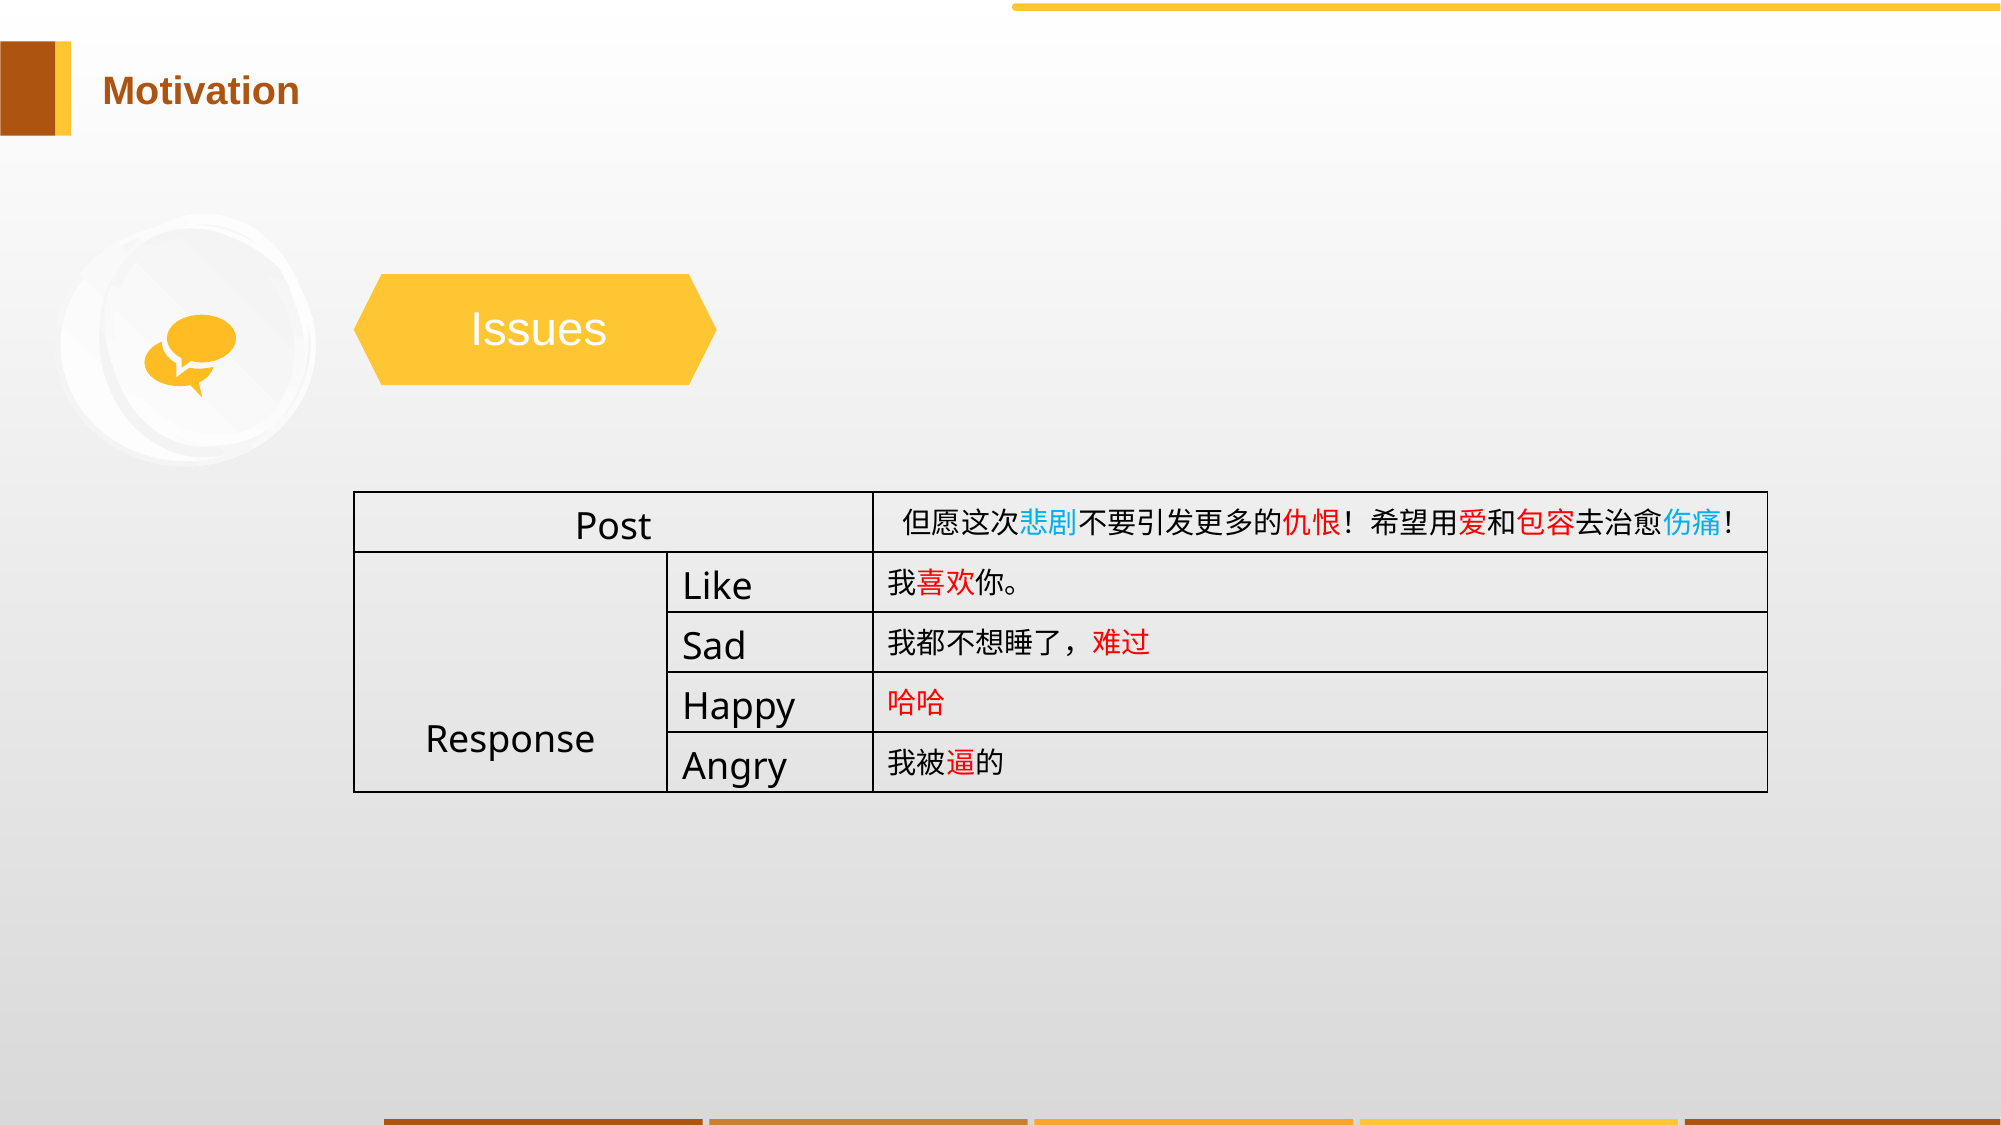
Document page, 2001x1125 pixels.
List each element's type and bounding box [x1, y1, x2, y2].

text_box [0, 41, 2001, 1125]
text_box [1009, 1, 2001, 13]
